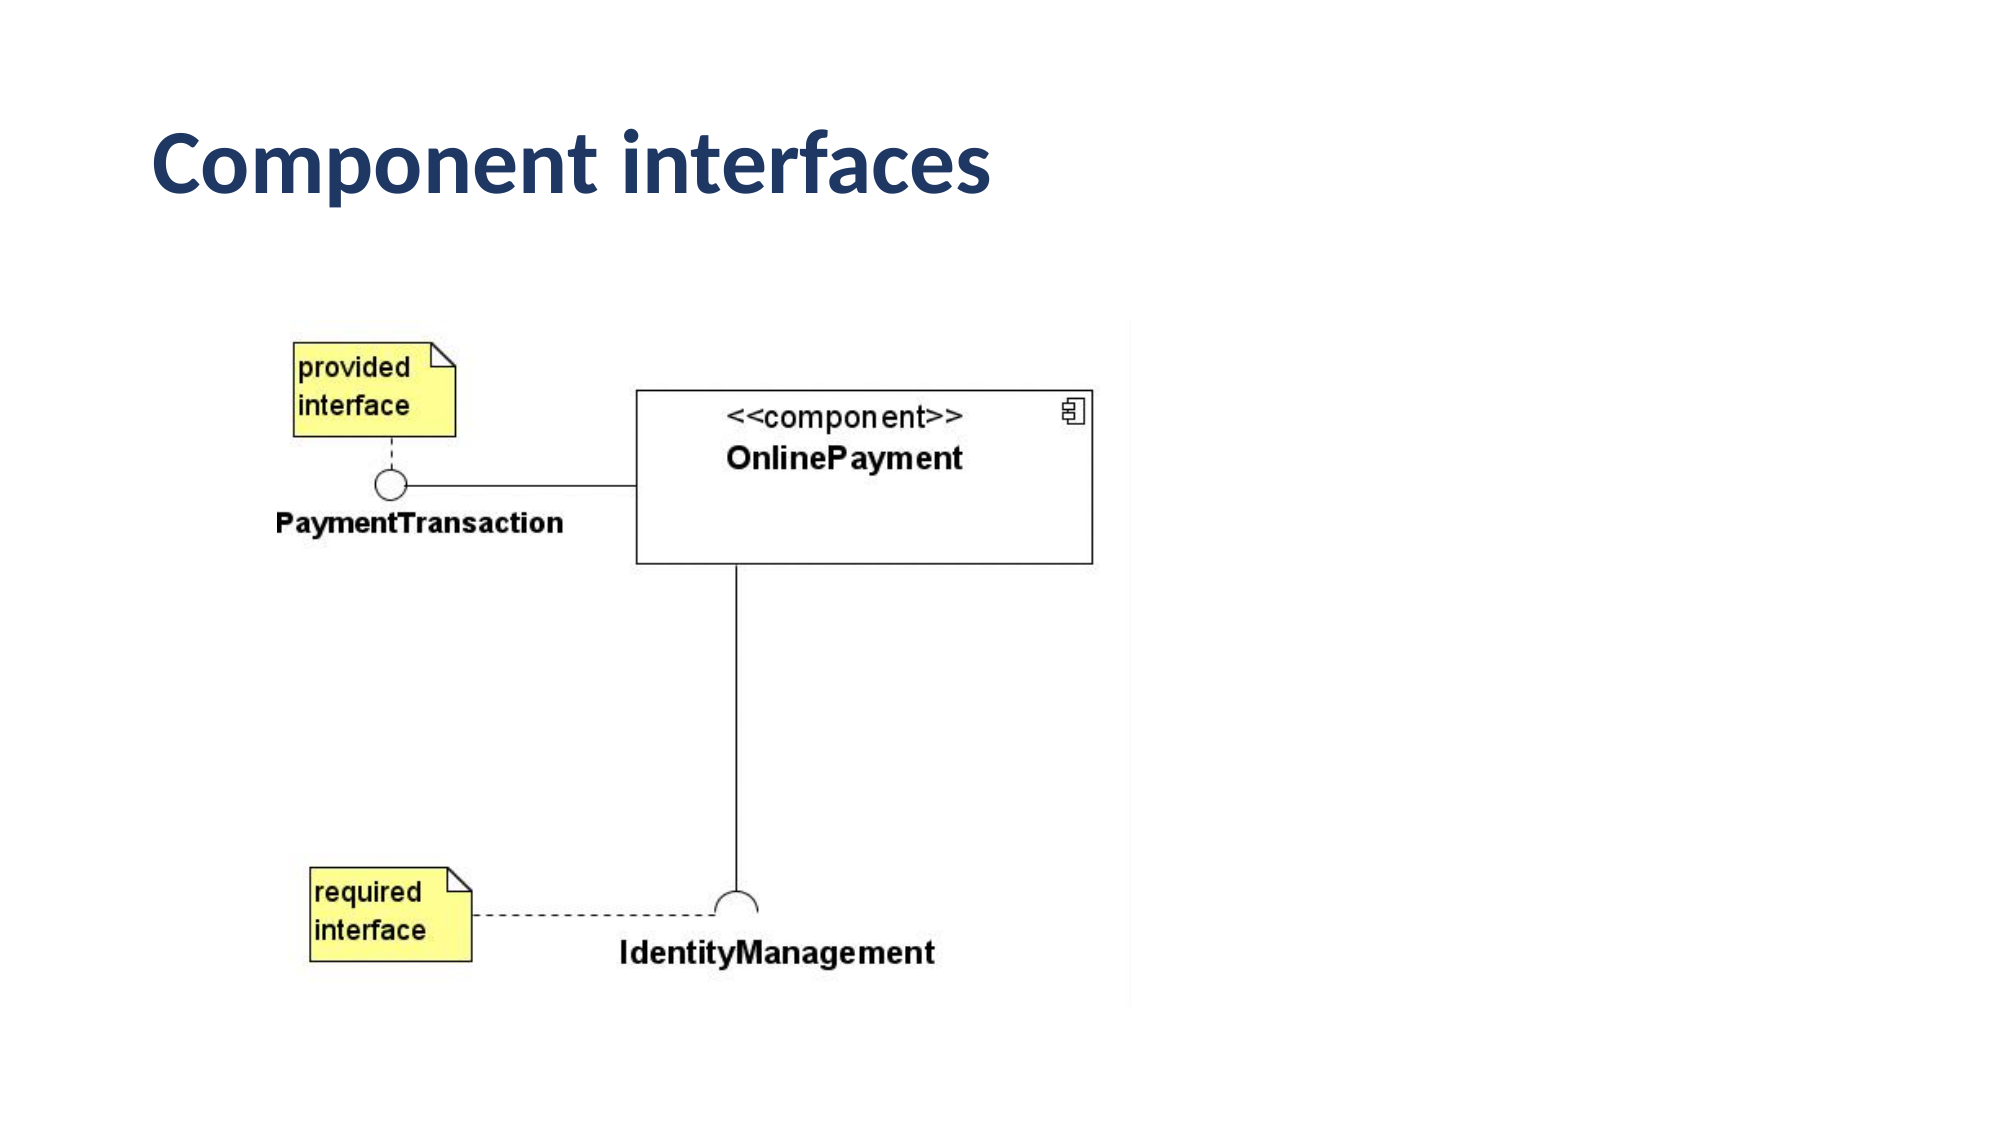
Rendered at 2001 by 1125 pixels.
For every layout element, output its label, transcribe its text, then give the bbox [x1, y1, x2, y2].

picture [276, 320, 1131, 1007]
title Component interfaces [112, 70, 1648, 291]
